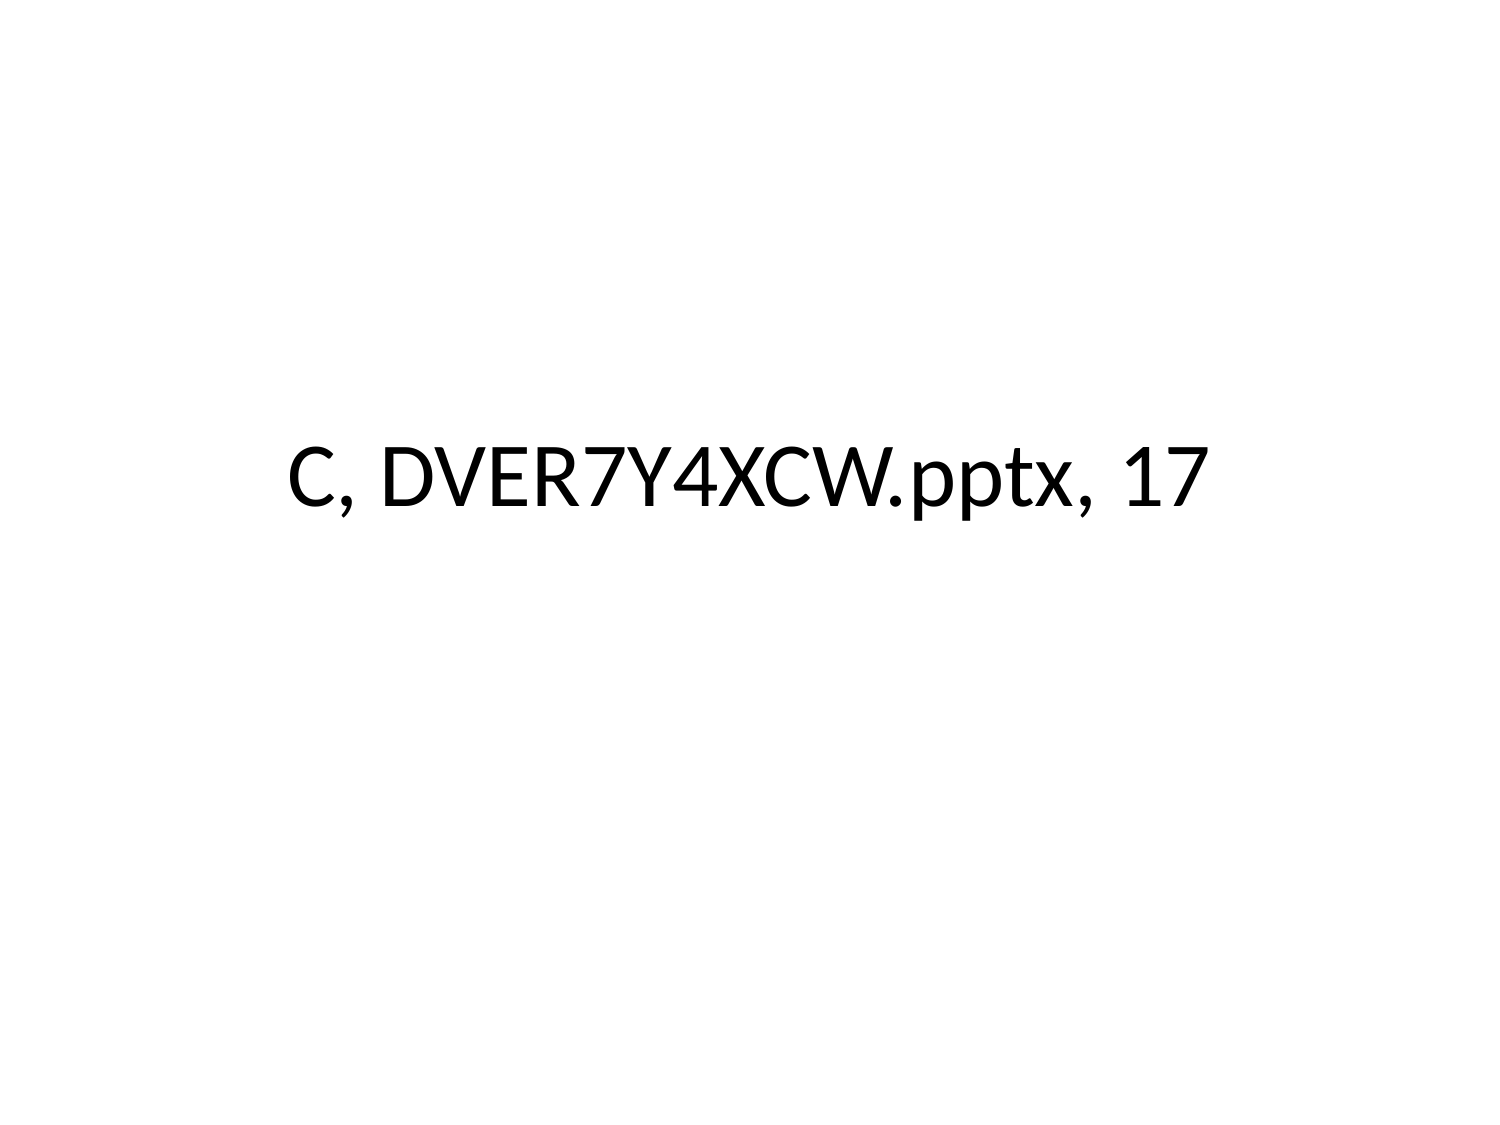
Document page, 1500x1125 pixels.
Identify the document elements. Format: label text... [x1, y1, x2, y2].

title C, DVER7Y4XCW.pptx, 17 [112, 349, 1388, 591]
